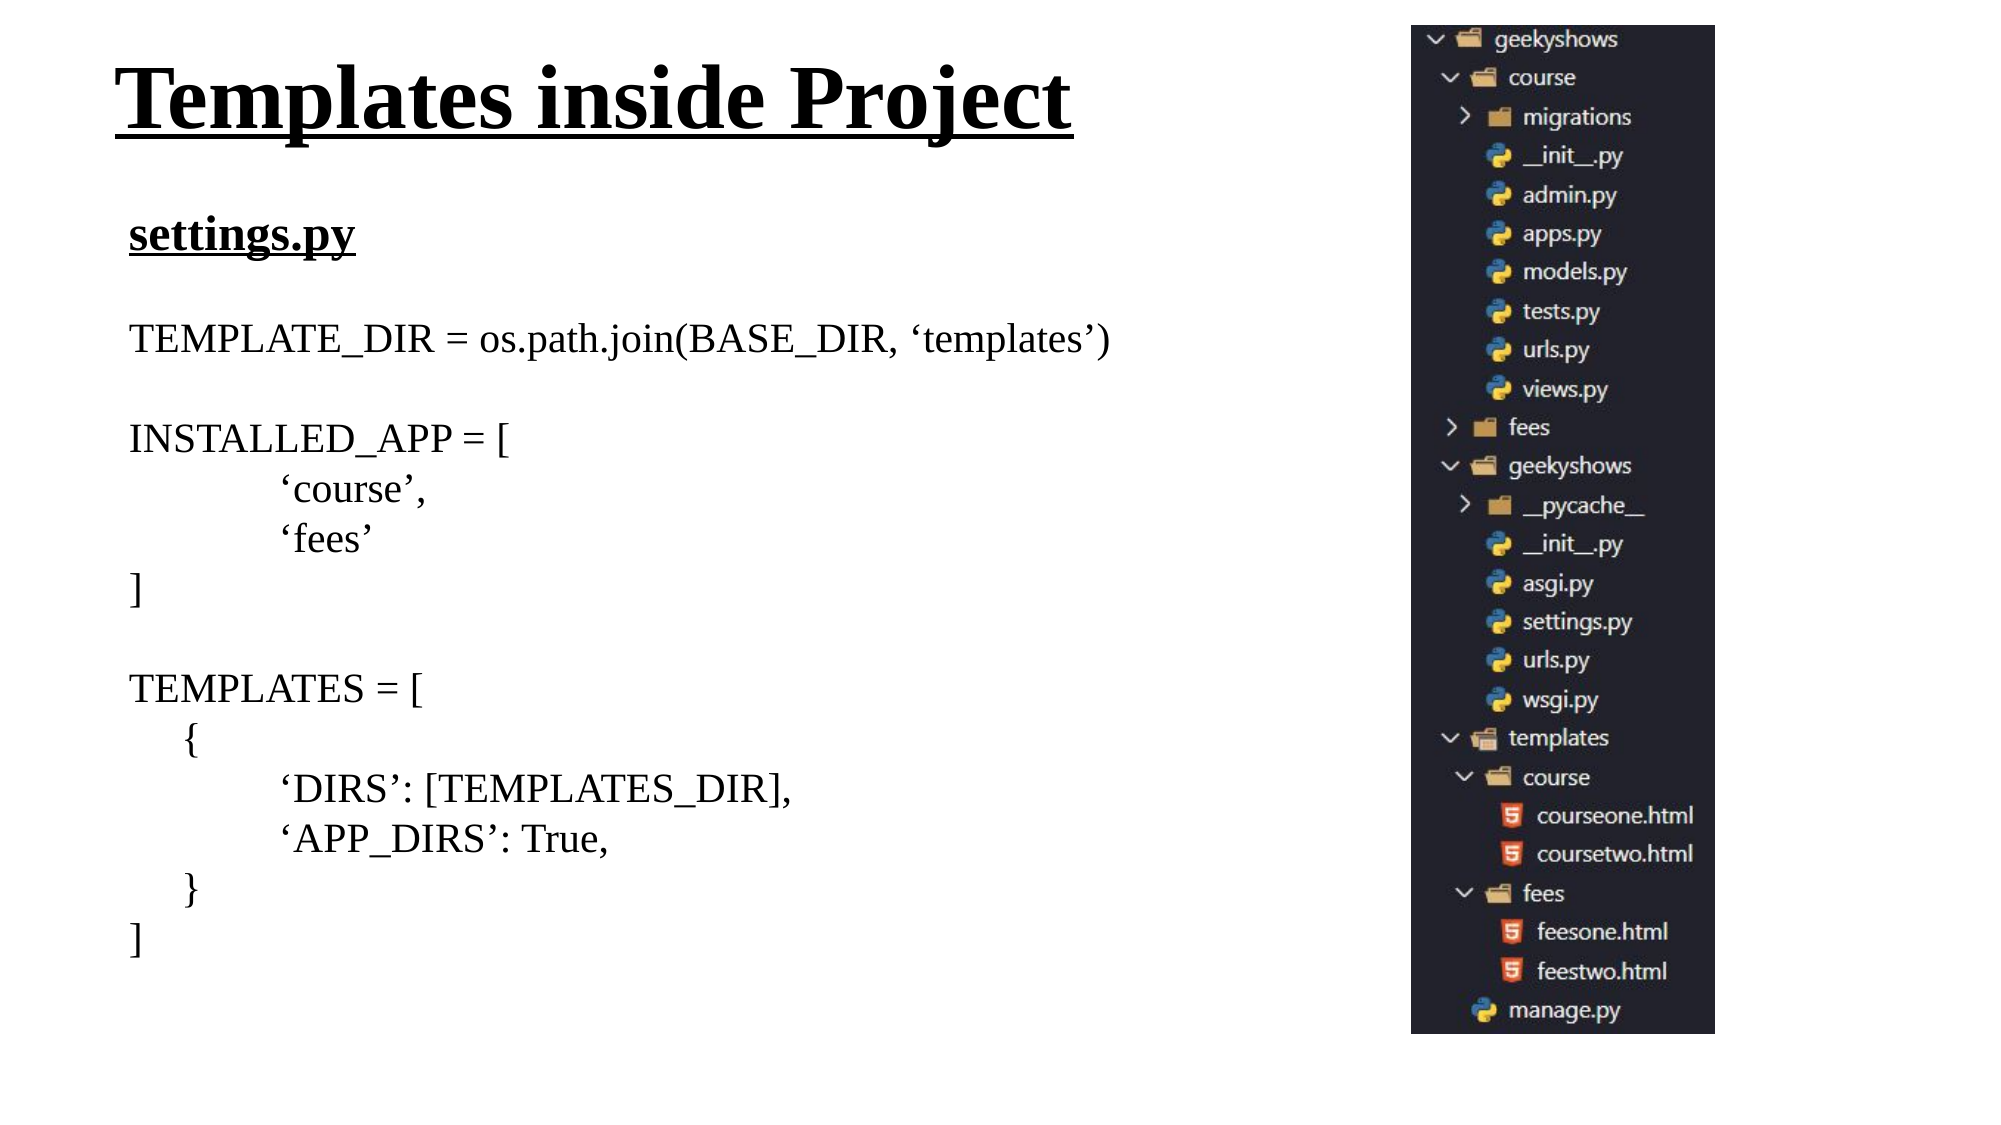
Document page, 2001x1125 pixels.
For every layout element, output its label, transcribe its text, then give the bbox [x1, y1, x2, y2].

picture [1411, 25, 1715, 1034]
title Templates inside Project [99, 5, 1900, 193]
text_box settings.py TEMPLATE_DIR = os.path.join(BASE_DIR, ‘templates’) INSTALLED_APP = [ ‘course’, ‘fees’ ] TEMPLATES = [ { ‘DIRS’: [TEMPLATES_DIR], ‘APP_DIRS’: True, } ] [114, 192, 1288, 968]
